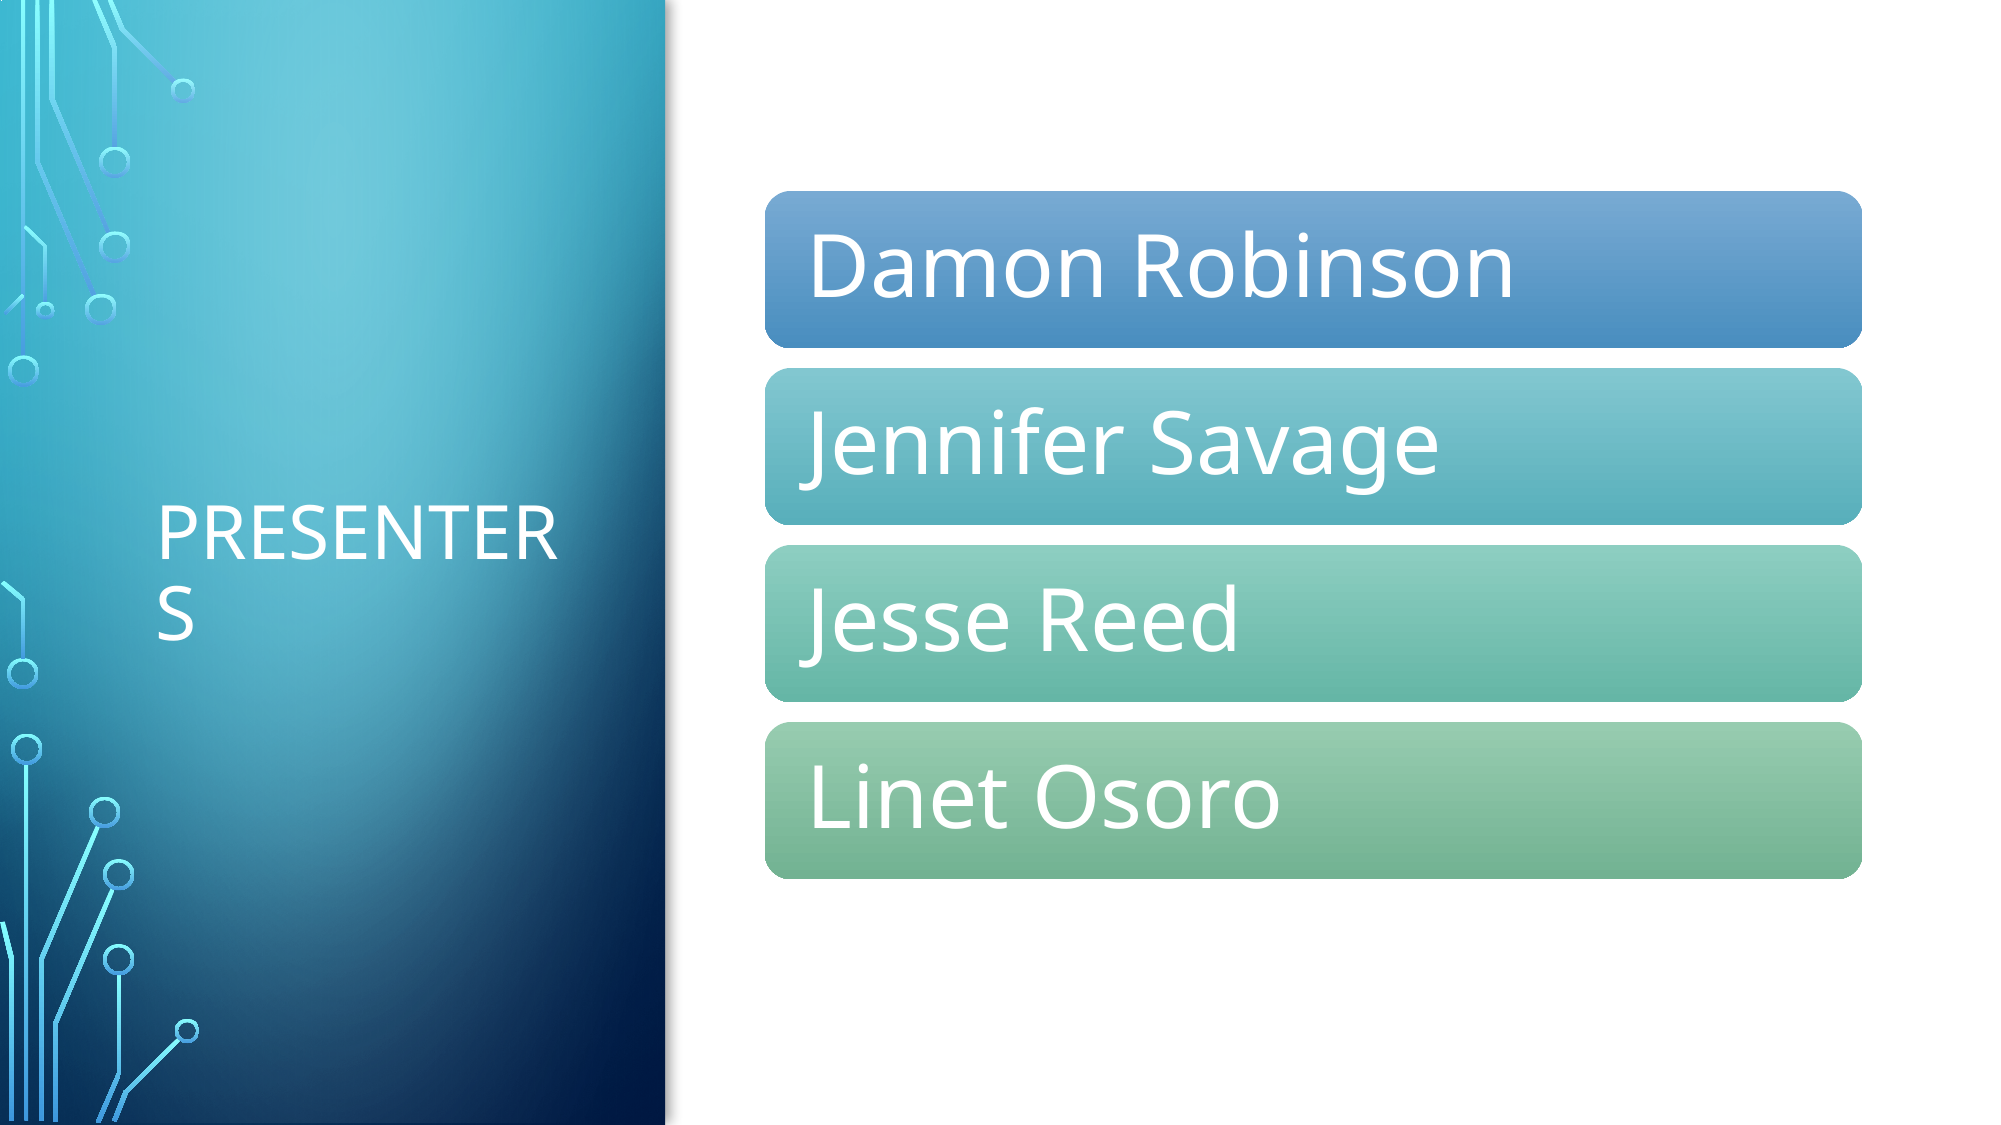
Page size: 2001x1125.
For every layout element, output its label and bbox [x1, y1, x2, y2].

picture [0, 0, 667, 1125]
text_box [678, 0, 2000, 1125]
list [764, 185, 1863, 885]
